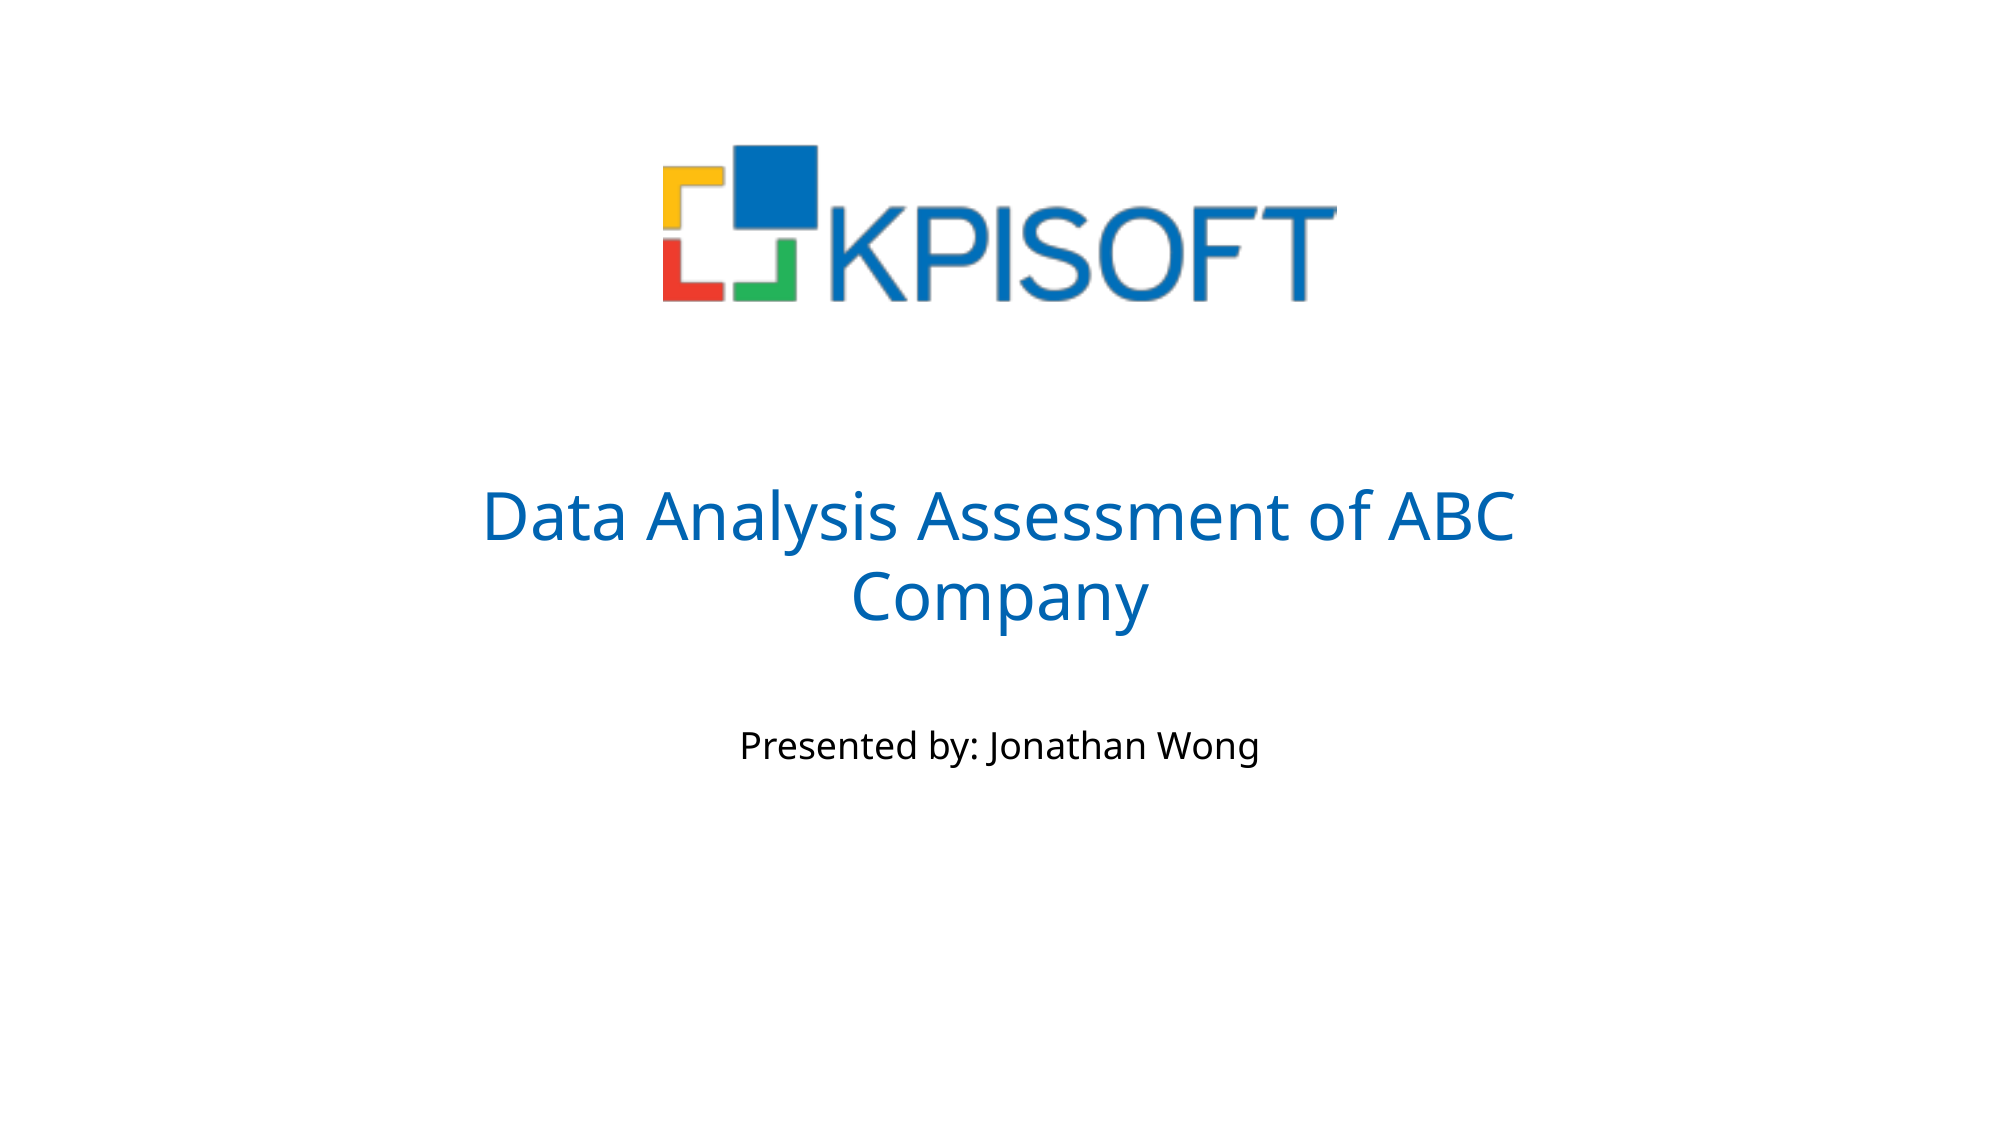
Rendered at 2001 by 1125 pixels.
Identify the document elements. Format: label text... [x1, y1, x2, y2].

text_box Presented by: Jonathan Wong [537, 714, 1462, 775]
text_box Data Analysis Assessment of ABC Company [325, 466, 1675, 642]
picture [663, 0, 1337, 563]
